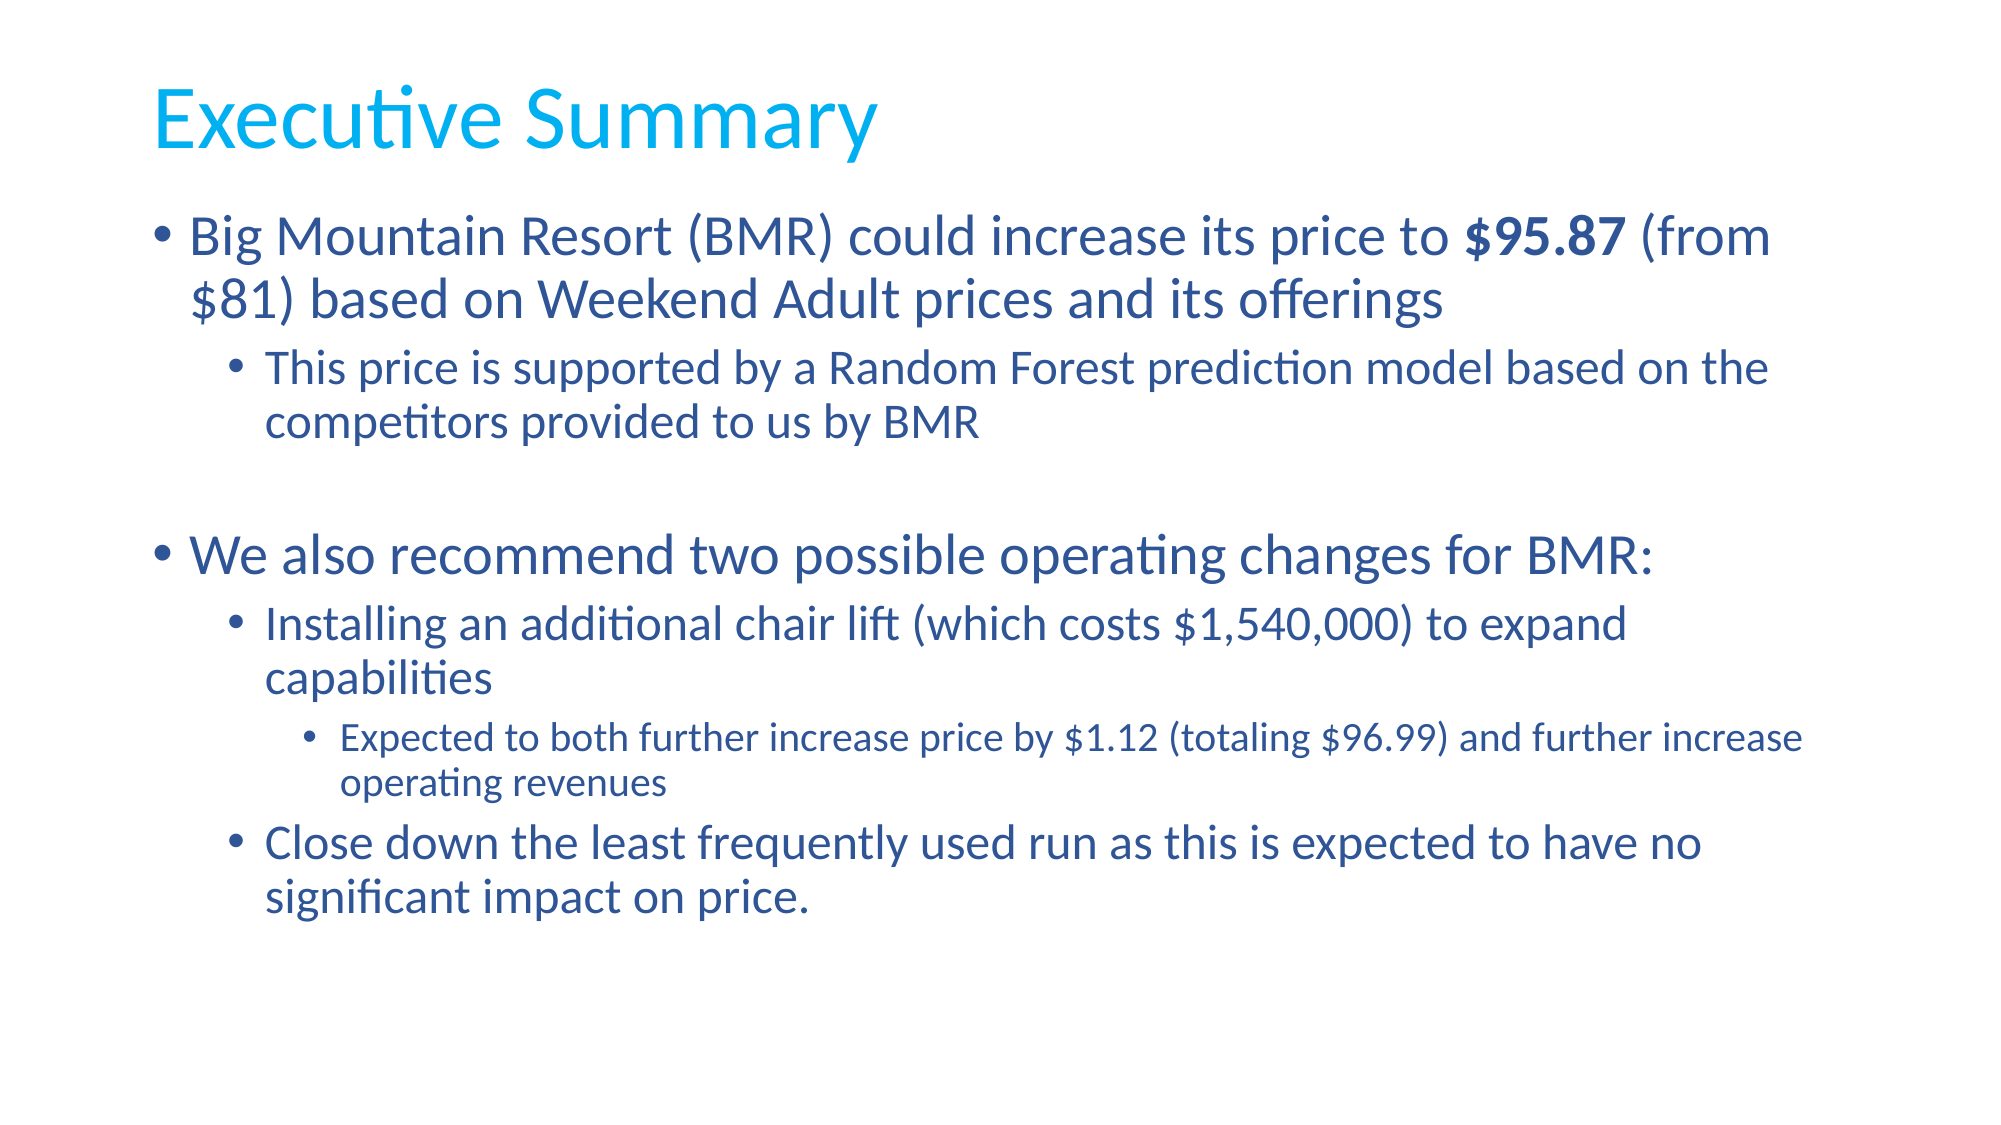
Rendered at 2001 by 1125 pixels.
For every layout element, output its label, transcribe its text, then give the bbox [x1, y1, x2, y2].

list Big Mountain Resort (BMR) could increase its price to $95.87 (from $81) based on Weekend Adult prices and its offerings This price is supported by a Random Forest prediction model based on the competitors provided to us by BMR We also recommend two possible operating changes for BMR: Installing an additional chair lift (which costs $1,540,000) to expand capabilities Expected to both further increase price by $1.12 (totaling $96.99) and further increase operating revenues Close down the least frequently used run as this is expected to have no significant impact on price. [137, 197, 1863, 1014]
title Executive Summary [137, 59, 1863, 178]
